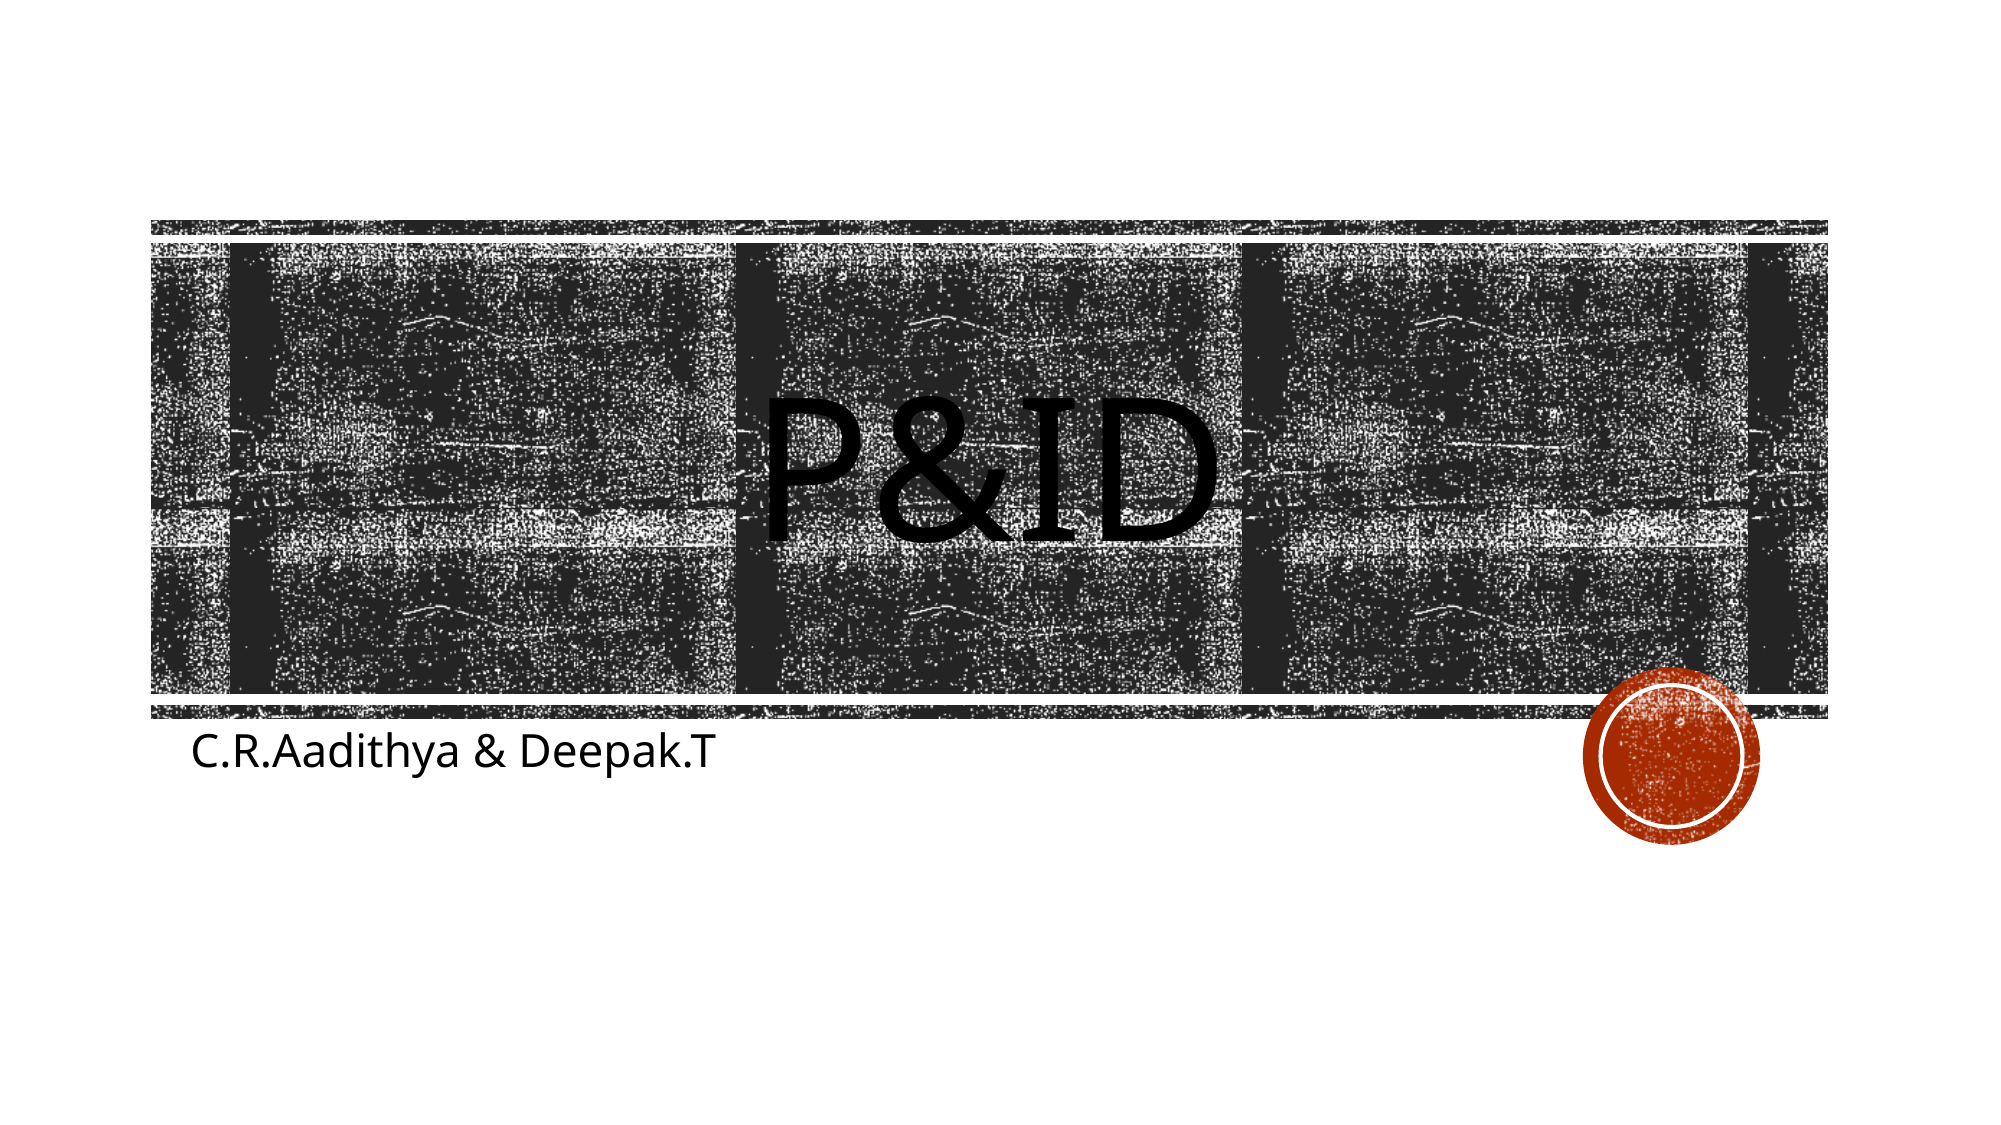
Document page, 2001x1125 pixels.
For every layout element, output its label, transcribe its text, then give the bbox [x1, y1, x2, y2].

subtitle C.R.Aadithya & Deepak.T [175, 720, 1470, 896]
title P&ID [172, 234, 1808, 733]
